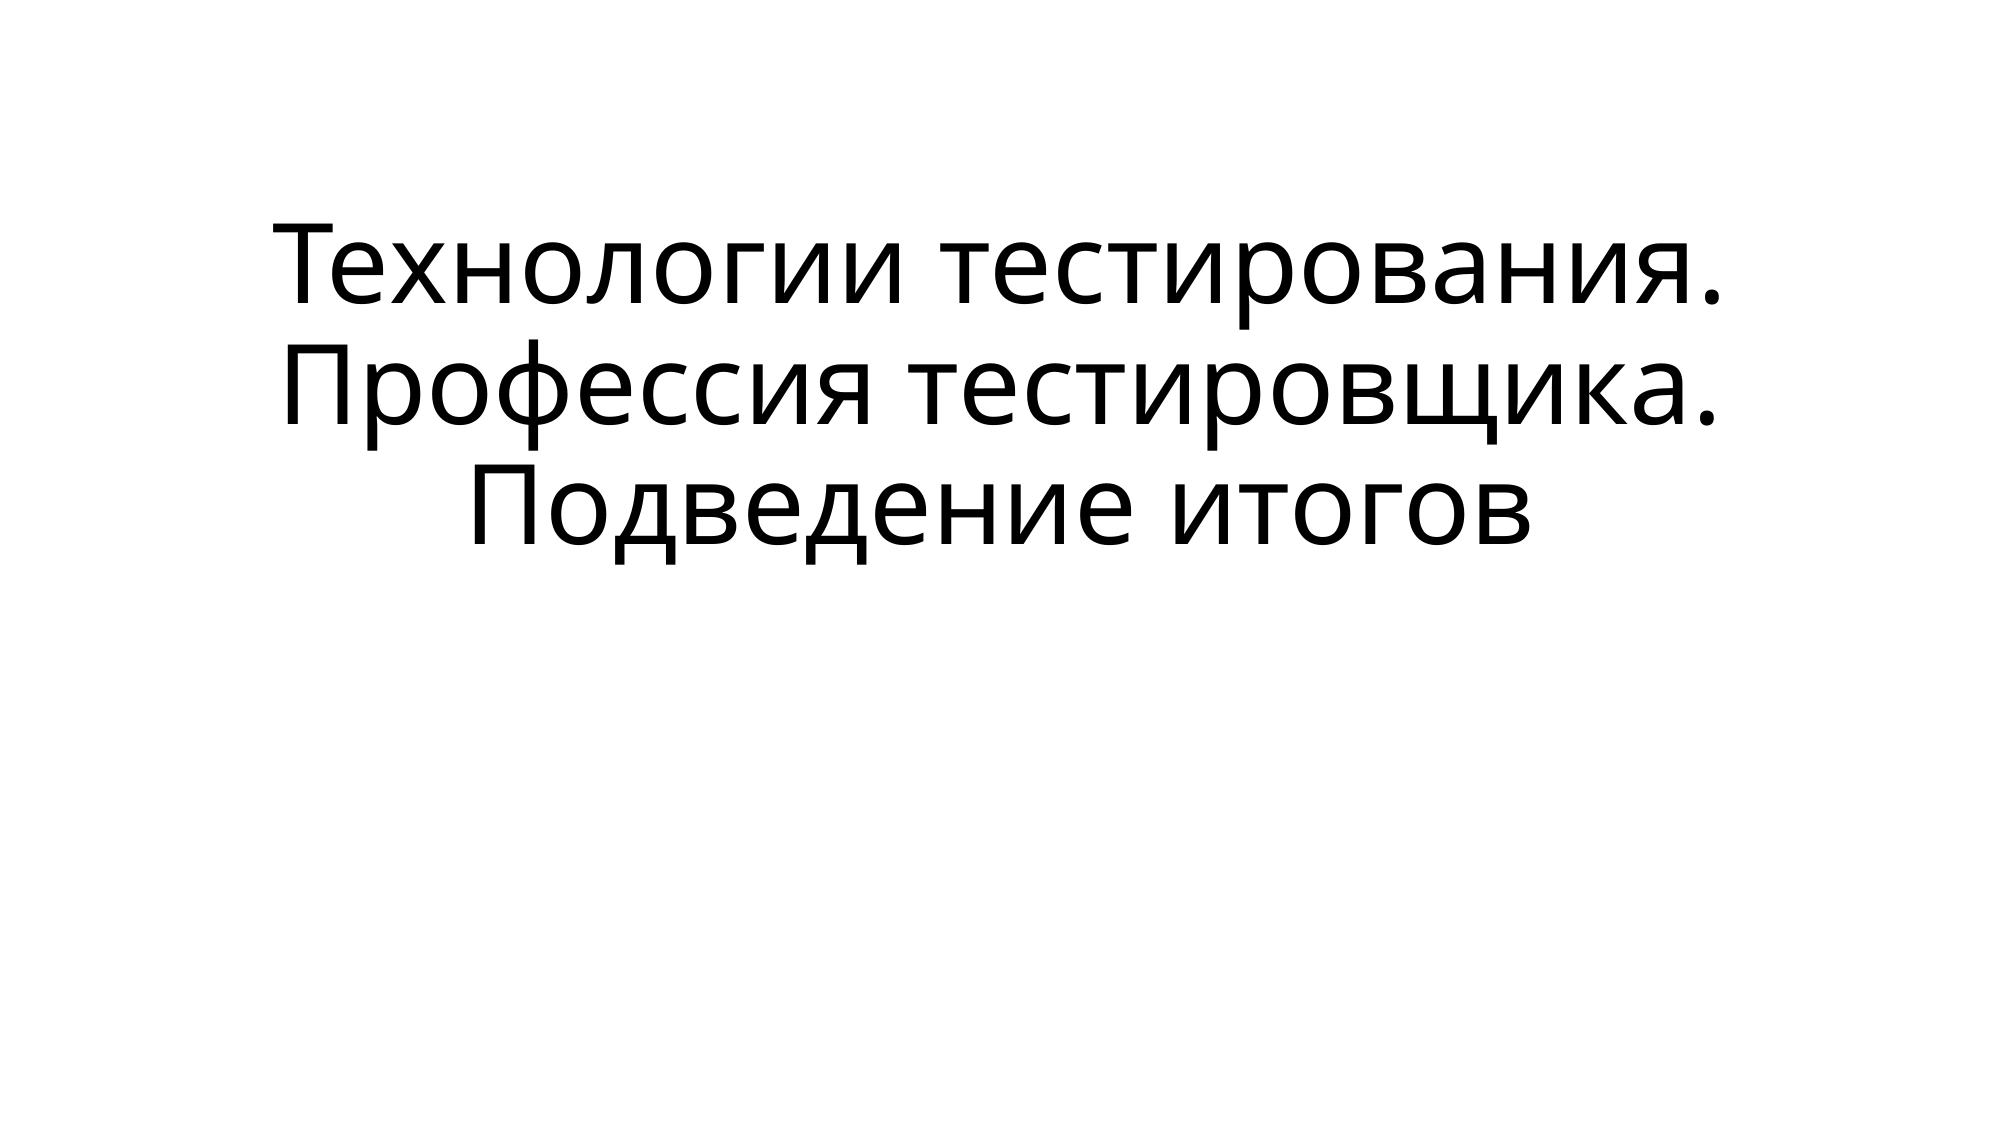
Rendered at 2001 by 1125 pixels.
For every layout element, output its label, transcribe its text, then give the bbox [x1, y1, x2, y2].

title Технологии тестирования. Профессия тестировщика. Подведение итогов [249, 184, 1750, 576]
